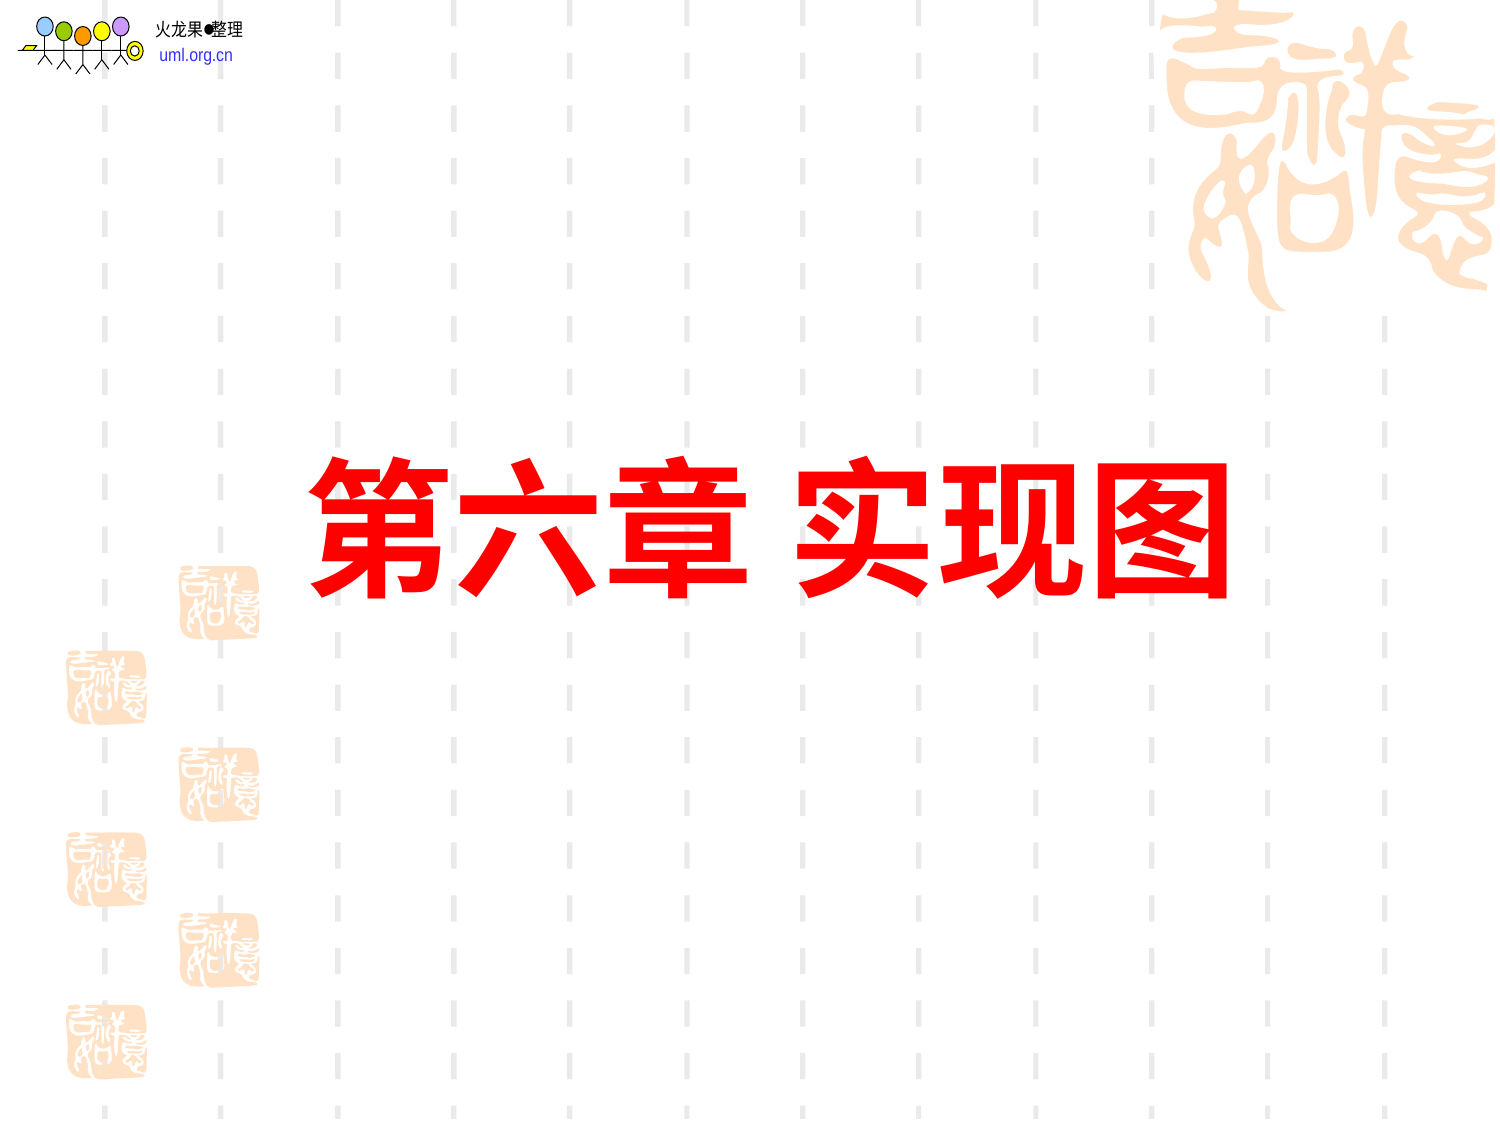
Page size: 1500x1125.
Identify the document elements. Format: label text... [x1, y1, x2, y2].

text_box 第六章 实现图 [59, 314, 1483, 610]
